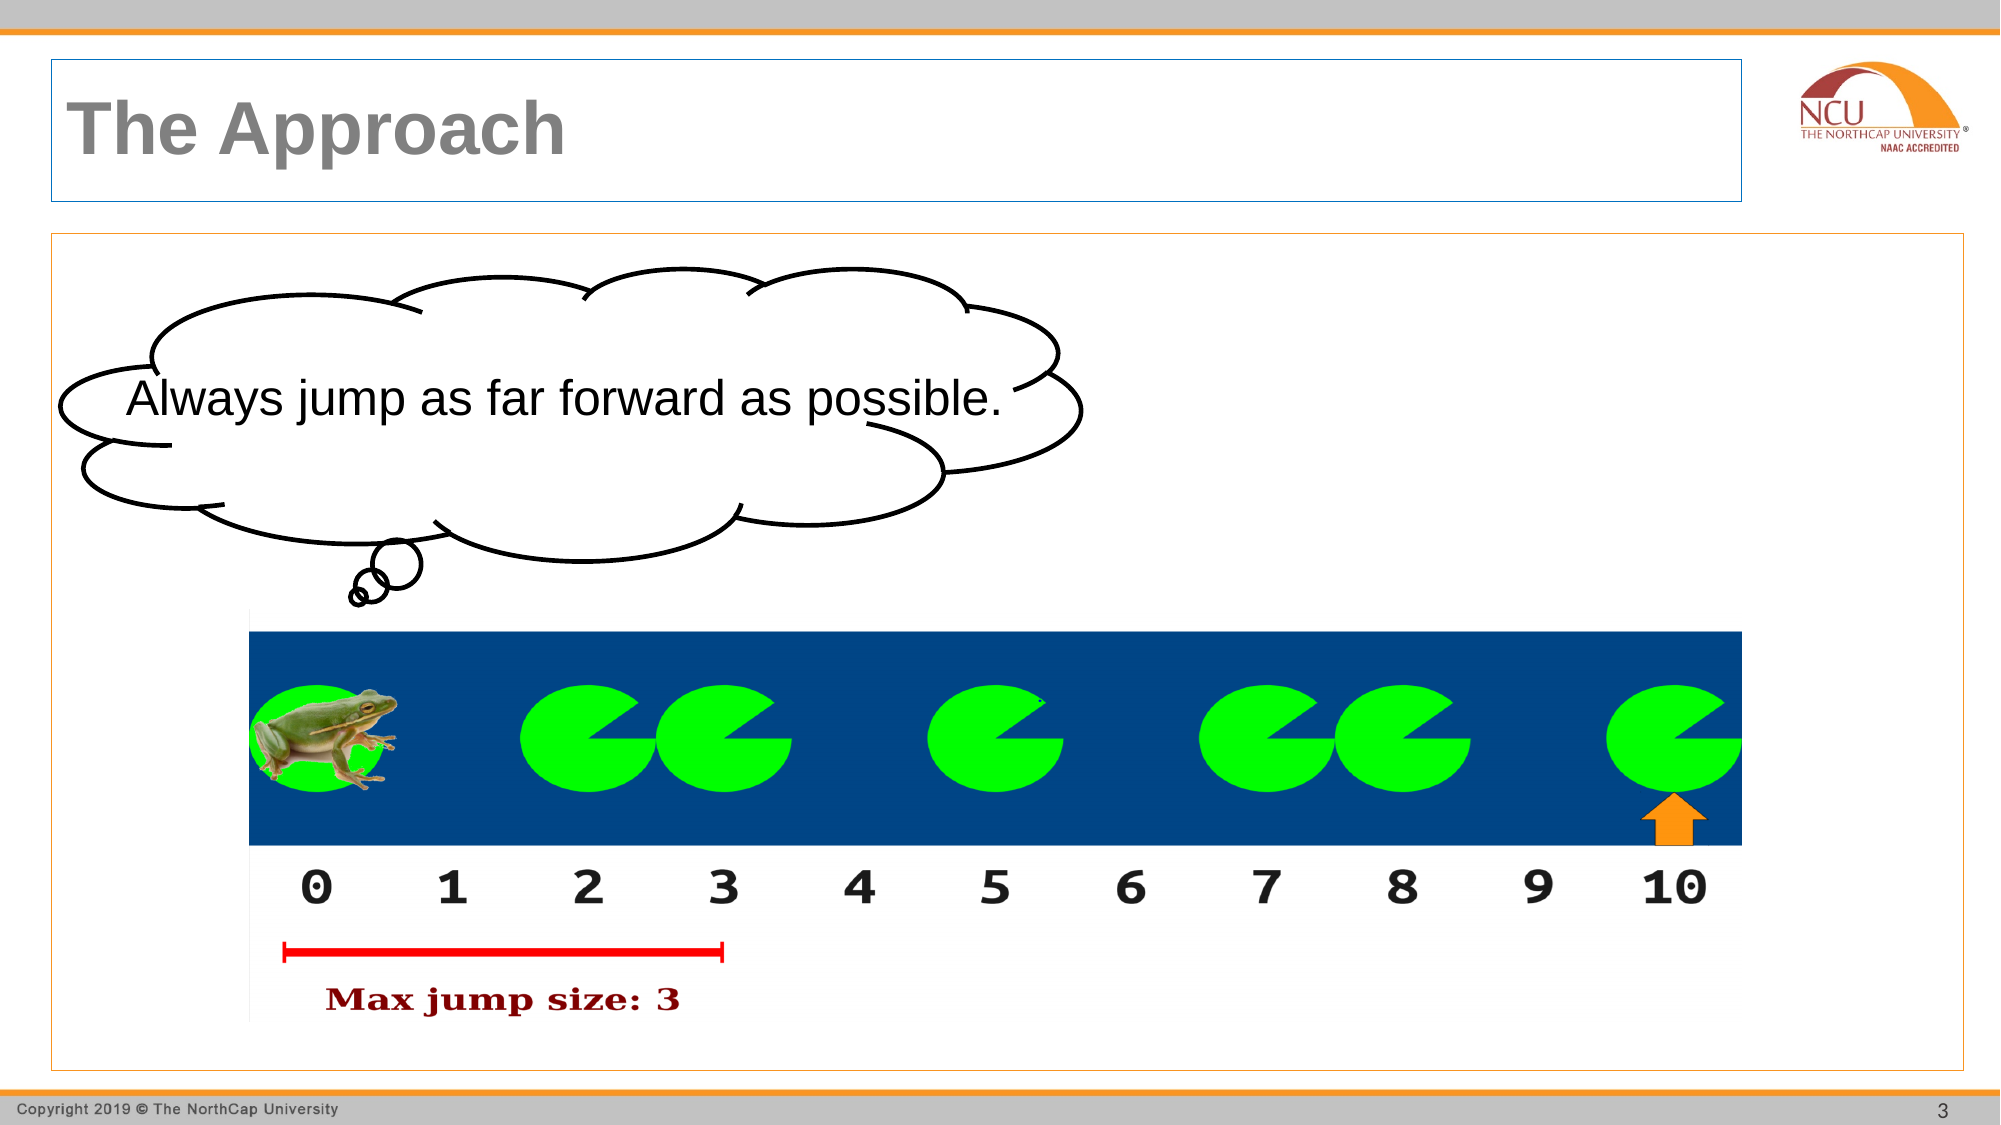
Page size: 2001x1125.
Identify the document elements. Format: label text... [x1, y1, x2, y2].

picture [0, 0, 2000, 1125]
title The Approach [51, 59, 1742, 202]
slide_number 3 [1791, 1094, 1964, 1125]
text_box Always jump as far forward as possible. [111, 358, 1019, 434]
list [51, 233, 1964, 1071]
text_box [59, 268, 1083, 607]
